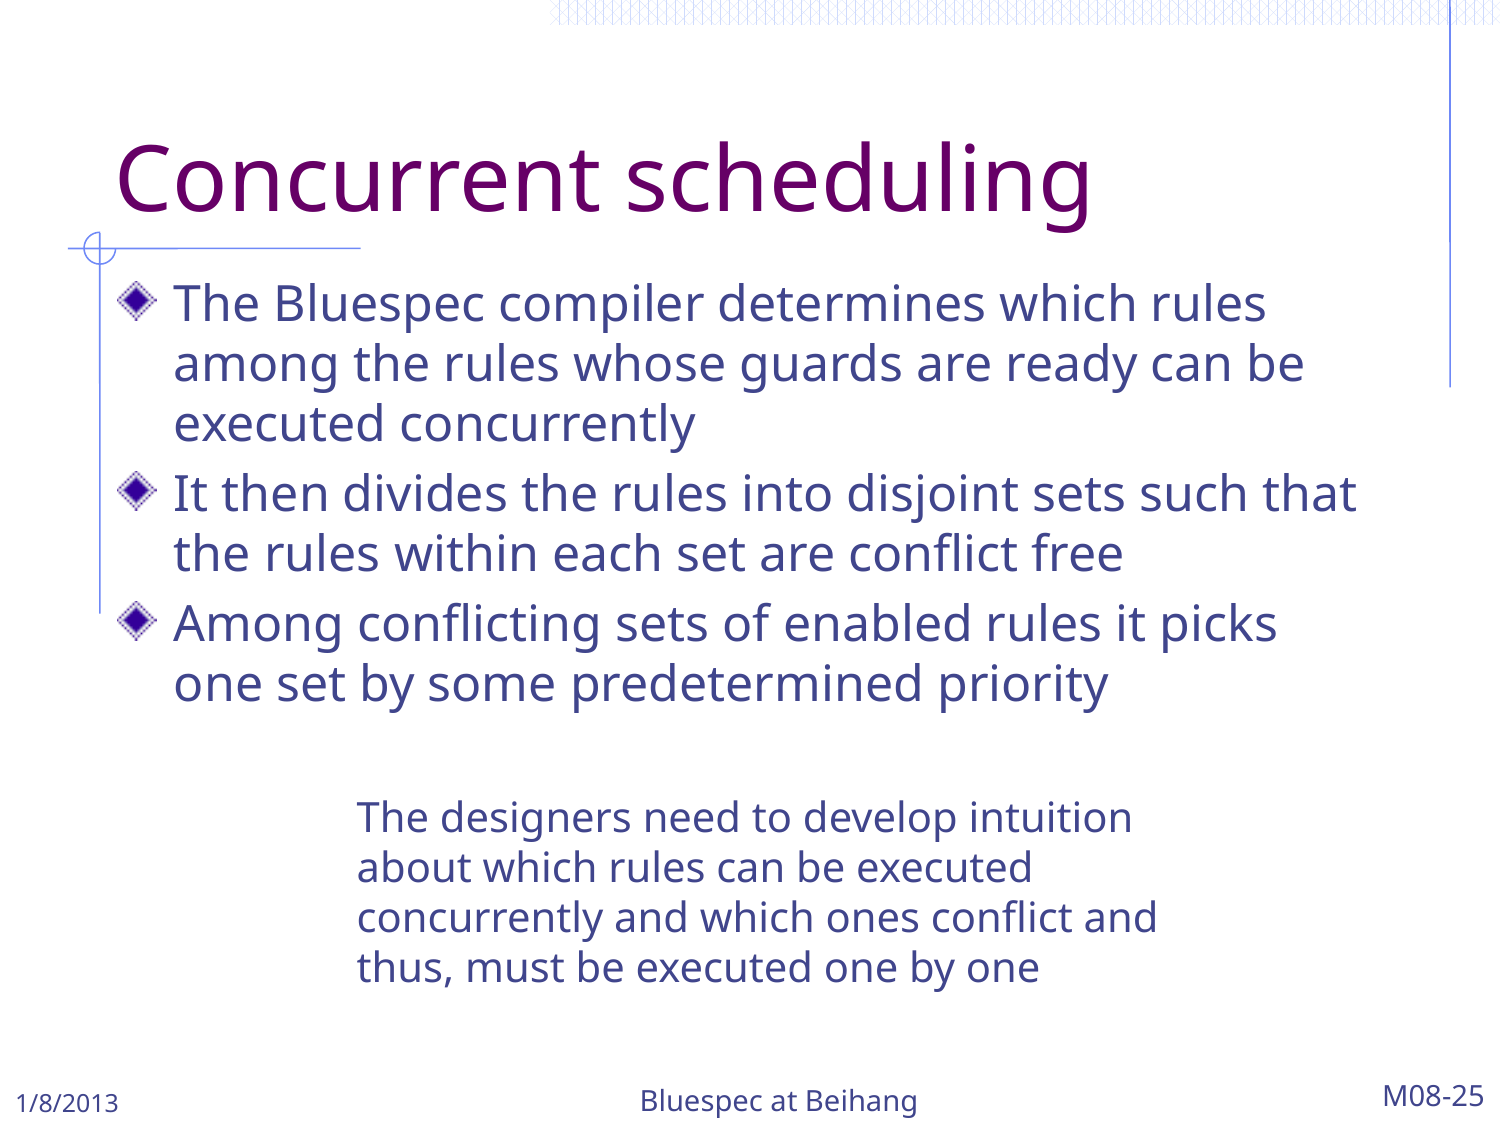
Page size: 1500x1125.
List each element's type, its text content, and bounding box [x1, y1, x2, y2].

picture [117, 601, 157, 641]
title Concurrent scheduling [99, 49, 1376, 238]
slide_number M08-25 [1187, 1049, 1500, 1125]
picture [117, 471, 157, 511]
list The Bluespec compiler determines which rules among the rules whose guards are ready can be executed concurrently It then divides the rules into disjoint sets such that the rules within each set are conflict free Among conflicting sets of enabled rules it picks one set by some predetermined priority [102, 263, 1378, 742]
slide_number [0, 1049, 313, 1125]
picture [117, 281, 157, 321]
footer Bluespec at Beihang [508, 1049, 1051, 1125]
text_box The designers need to develop intuition about which rules can be executed concurrently and which ones conflict and thus, must be executed one by one [341, 783, 1272, 1048]
